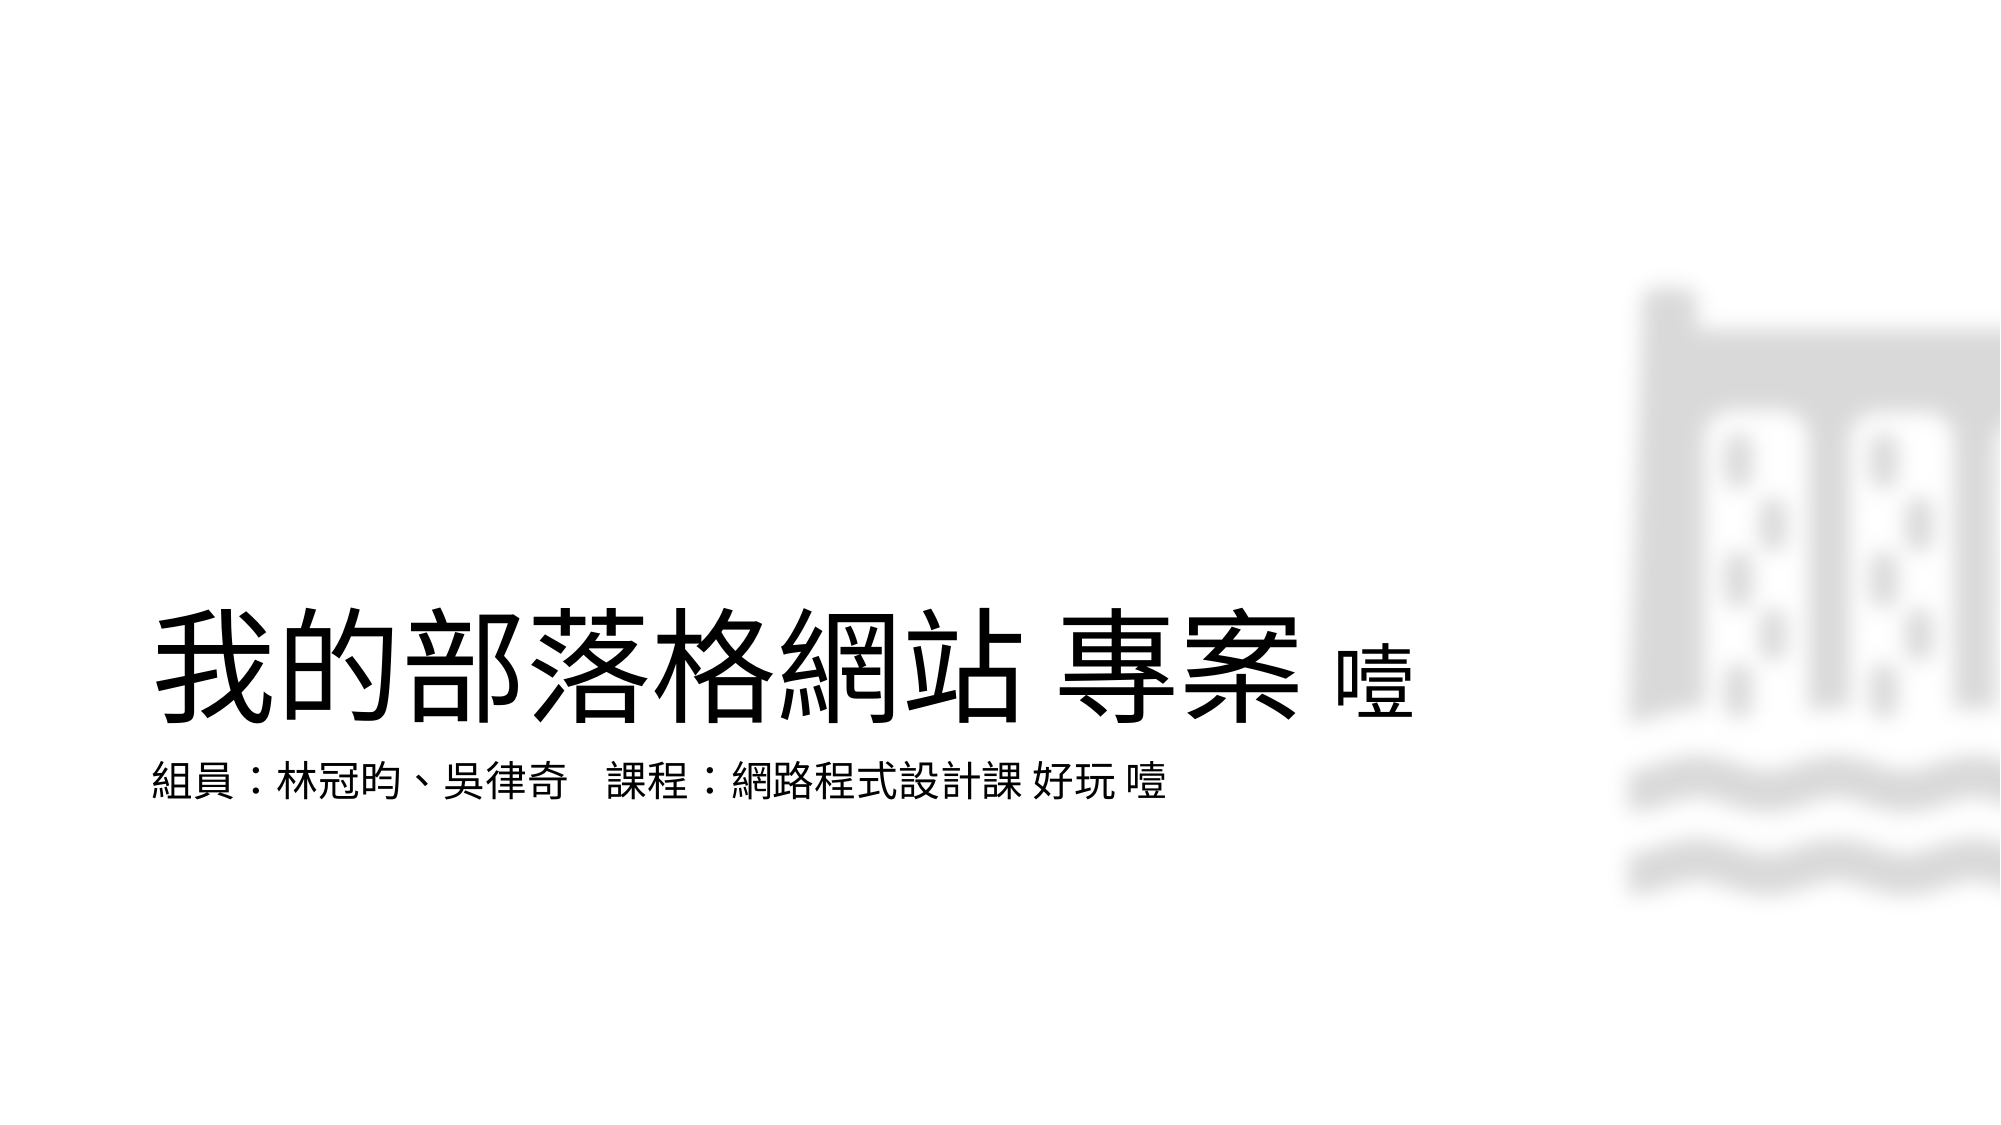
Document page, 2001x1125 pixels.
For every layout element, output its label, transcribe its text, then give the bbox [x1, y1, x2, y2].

list 組員：林冠昀、吳律奇 課程：網路程式設計課 好玩 噎 [136, 752, 1503, 999]
title 我的部落格網站 專案 噎 [136, 280, 1503, 749]
picture [1503, 150, 2000, 1031]
